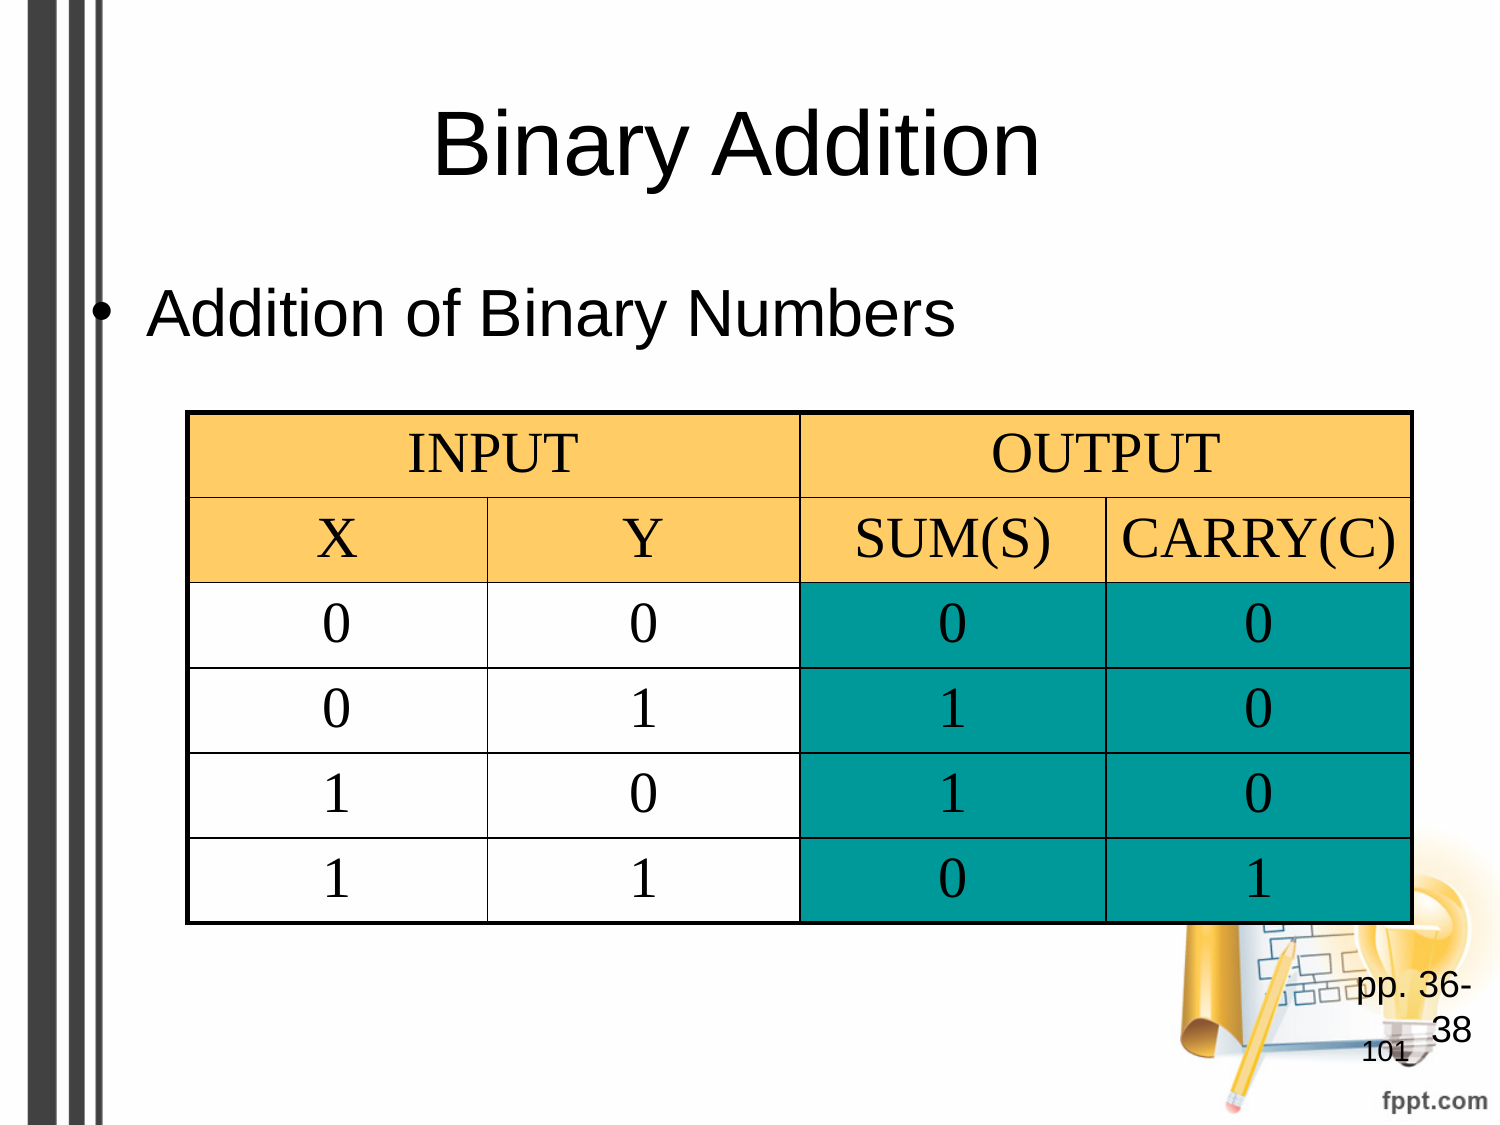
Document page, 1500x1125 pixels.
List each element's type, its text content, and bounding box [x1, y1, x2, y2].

list Addition of Binary Numbers [75, 262, 1425, 1005]
table_cell X [190, 498, 487, 582]
text_box pp. 36-38 [1312, 952, 1488, 1058]
slide_number ‹#› [1074, 1024, 1425, 1103]
title Binary Addition [75, 45, 1425, 233]
table_cell 0 [190, 583, 487, 667]
table_cell Y [488, 498, 799, 582]
table_cell 1 [190, 839, 487, 921]
table_cell 0 [801, 839, 1105, 921]
table_header OUTPUT [801, 415, 1410, 497]
table_cell 0 [488, 583, 799, 667]
table_cell SUM(S) [801, 498, 1105, 582]
table_cell 1 [488, 669, 799, 752]
table_cell CARRY(C) [1107, 498, 1410, 582]
table_cell 1 [1107, 839, 1410, 921]
table_cell 0 [1107, 754, 1410, 837]
table_cell 1 [190, 754, 487, 837]
table_cell 0 [190, 669, 487, 752]
table_cell 0 [801, 583, 1105, 667]
table_cell 1 [488, 839, 799, 921]
table_cell 0 [488, 754, 799, 837]
table_cell 0 [1107, 669, 1410, 752]
table_header INPUT [190, 415, 799, 497]
table_cell 1 [801, 669, 1105, 752]
table_cell 0 [1107, 583, 1410, 667]
table_cell 1 [801, 754, 1105, 837]
picture [0, 0, 1500, 1125]
